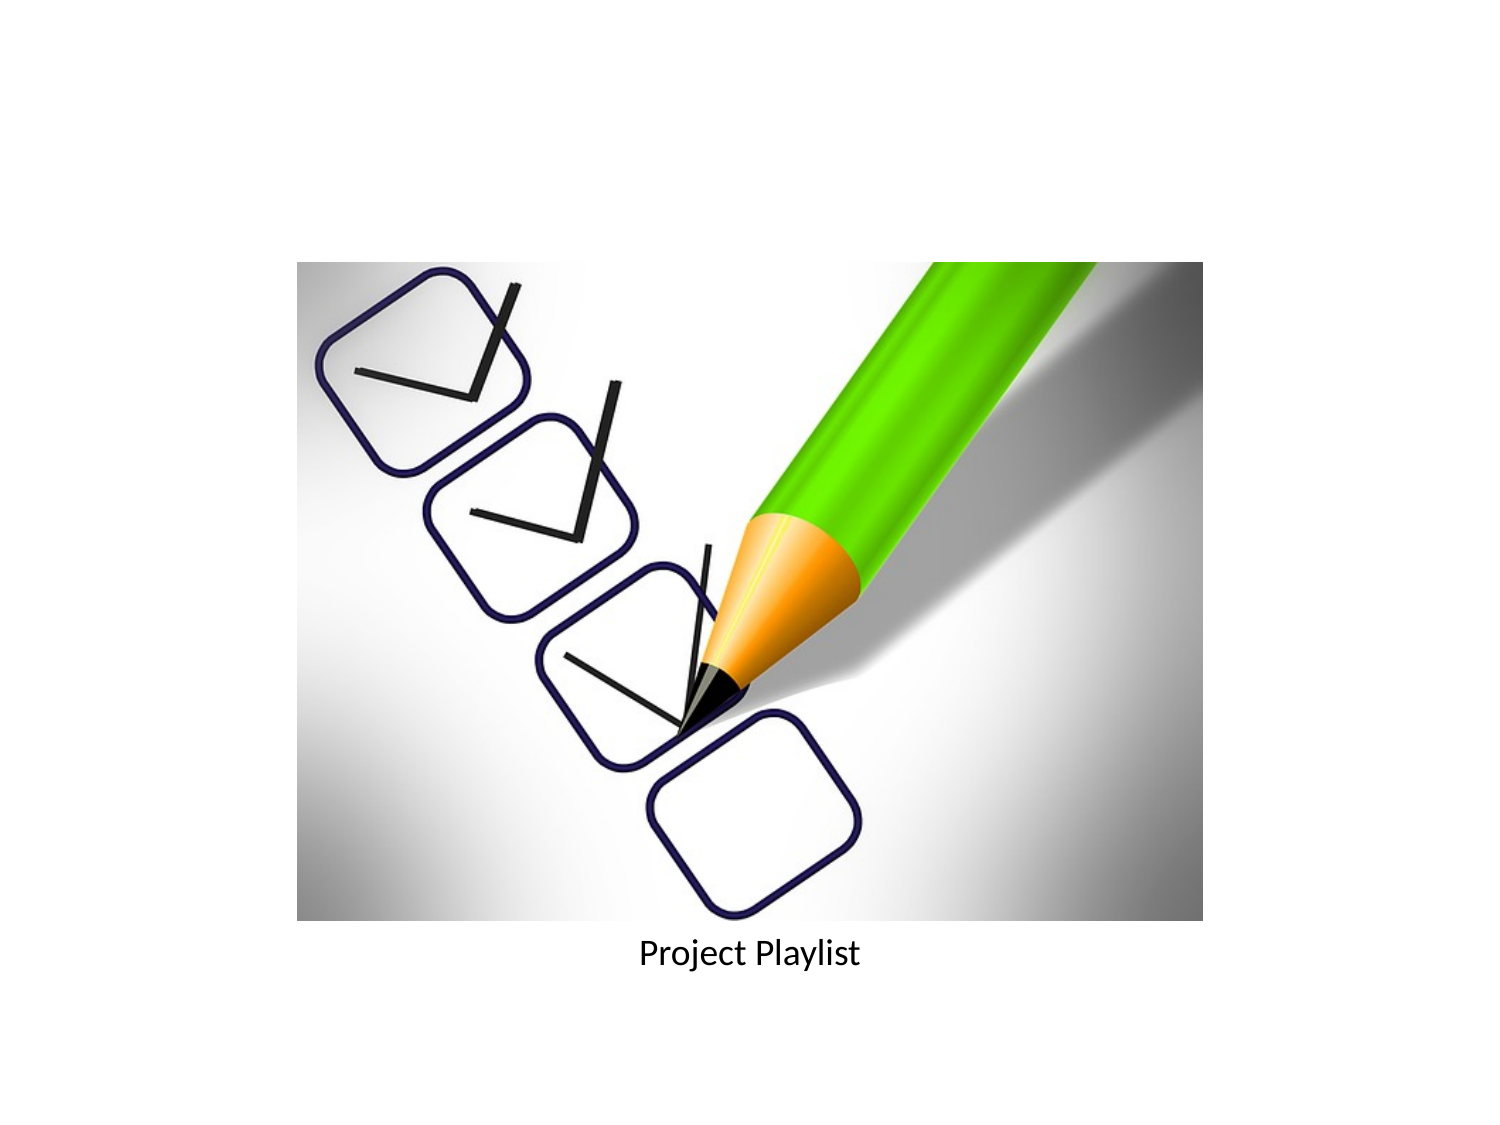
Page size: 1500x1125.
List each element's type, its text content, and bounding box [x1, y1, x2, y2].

picture [297, 262, 1203, 921]
text_box Project Playlist [74, 920, 1425, 1005]
